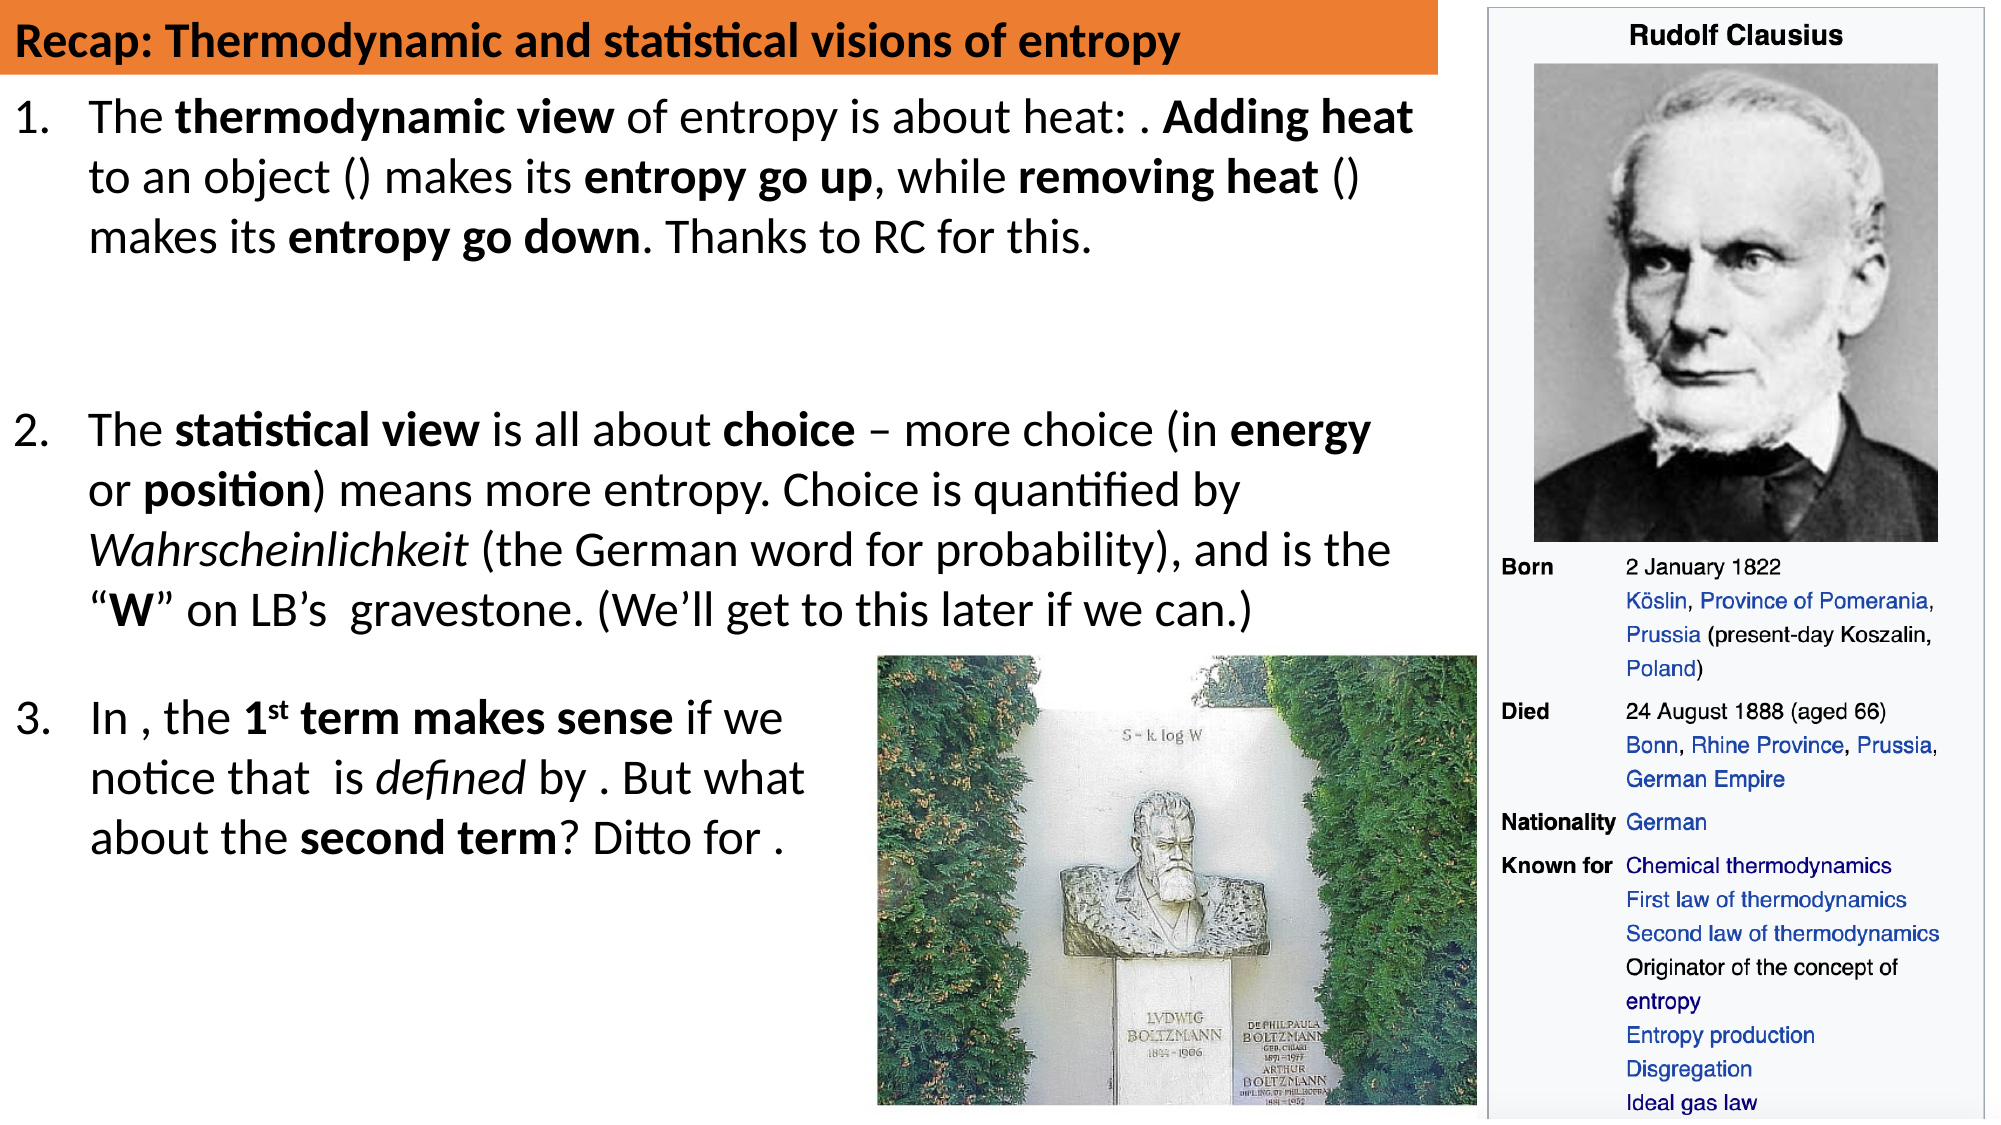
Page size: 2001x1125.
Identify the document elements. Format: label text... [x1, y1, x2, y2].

text_box The statistical view is all about choice – more choice (in energy or position) means more entropy. Choice is quantified by Wahrscheinlichkeit (the German word for probability), and is the “W” on LB’s gravestone. (We’ll get to this later if we can.) [0, 329, 1436, 645]
text_box Recap: Thermodynamic and statistical visions of entropy [0, 0, 1438, 75]
picture [867, 0, 2000, 1119]
